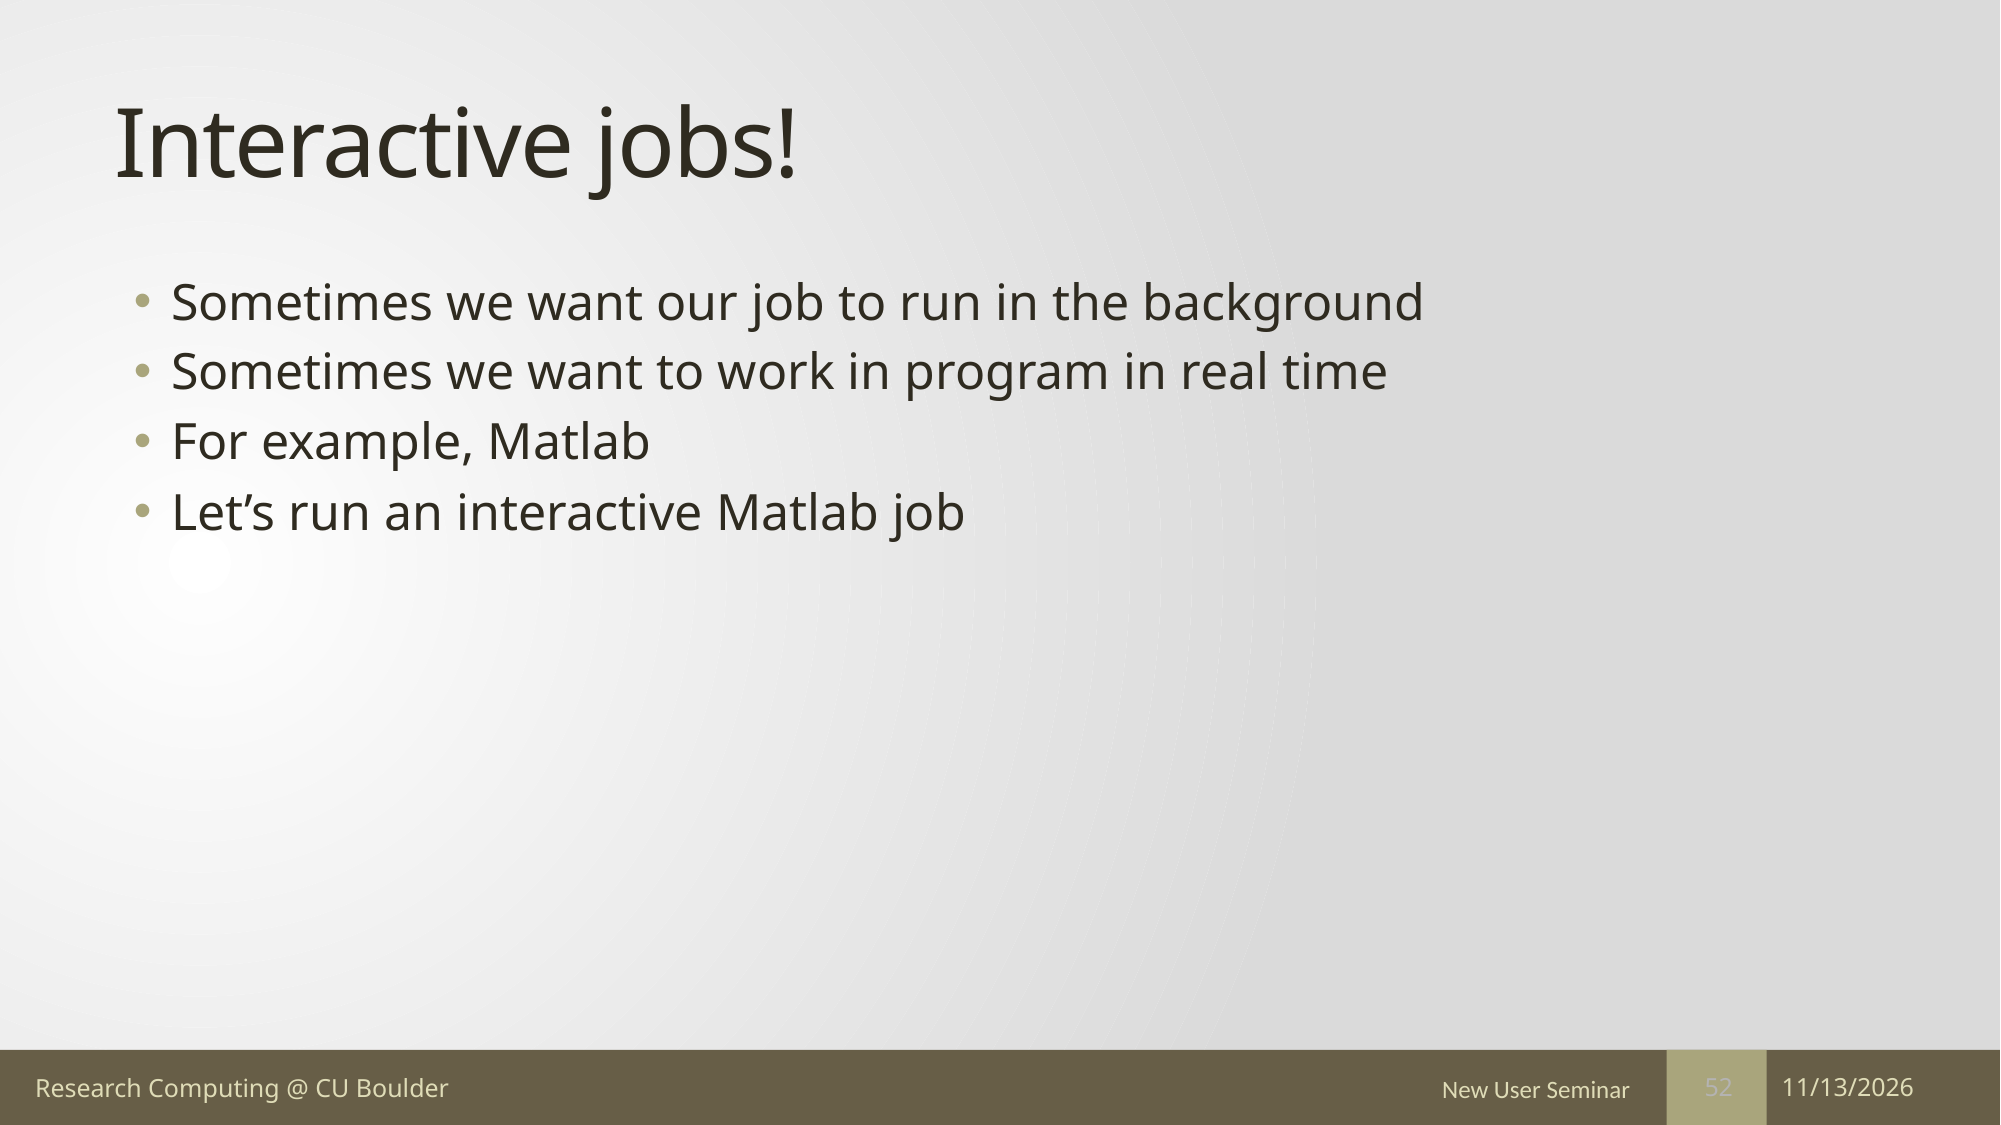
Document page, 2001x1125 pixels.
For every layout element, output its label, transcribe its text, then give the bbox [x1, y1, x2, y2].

slide_number 52 [1686, 1065, 1749, 1111]
title Interactive jobs! [99, 45, 1892, 233]
list Sometimes we want our job to run in the background Sometimes we want to work in program in real time For example, Matlab Let’s run an interactive Matlab job [99, 262, 1892, 1032]
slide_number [1766, 1058, 1987, 1119]
footer New User Seminar [714, 1058, 1646, 1119]
